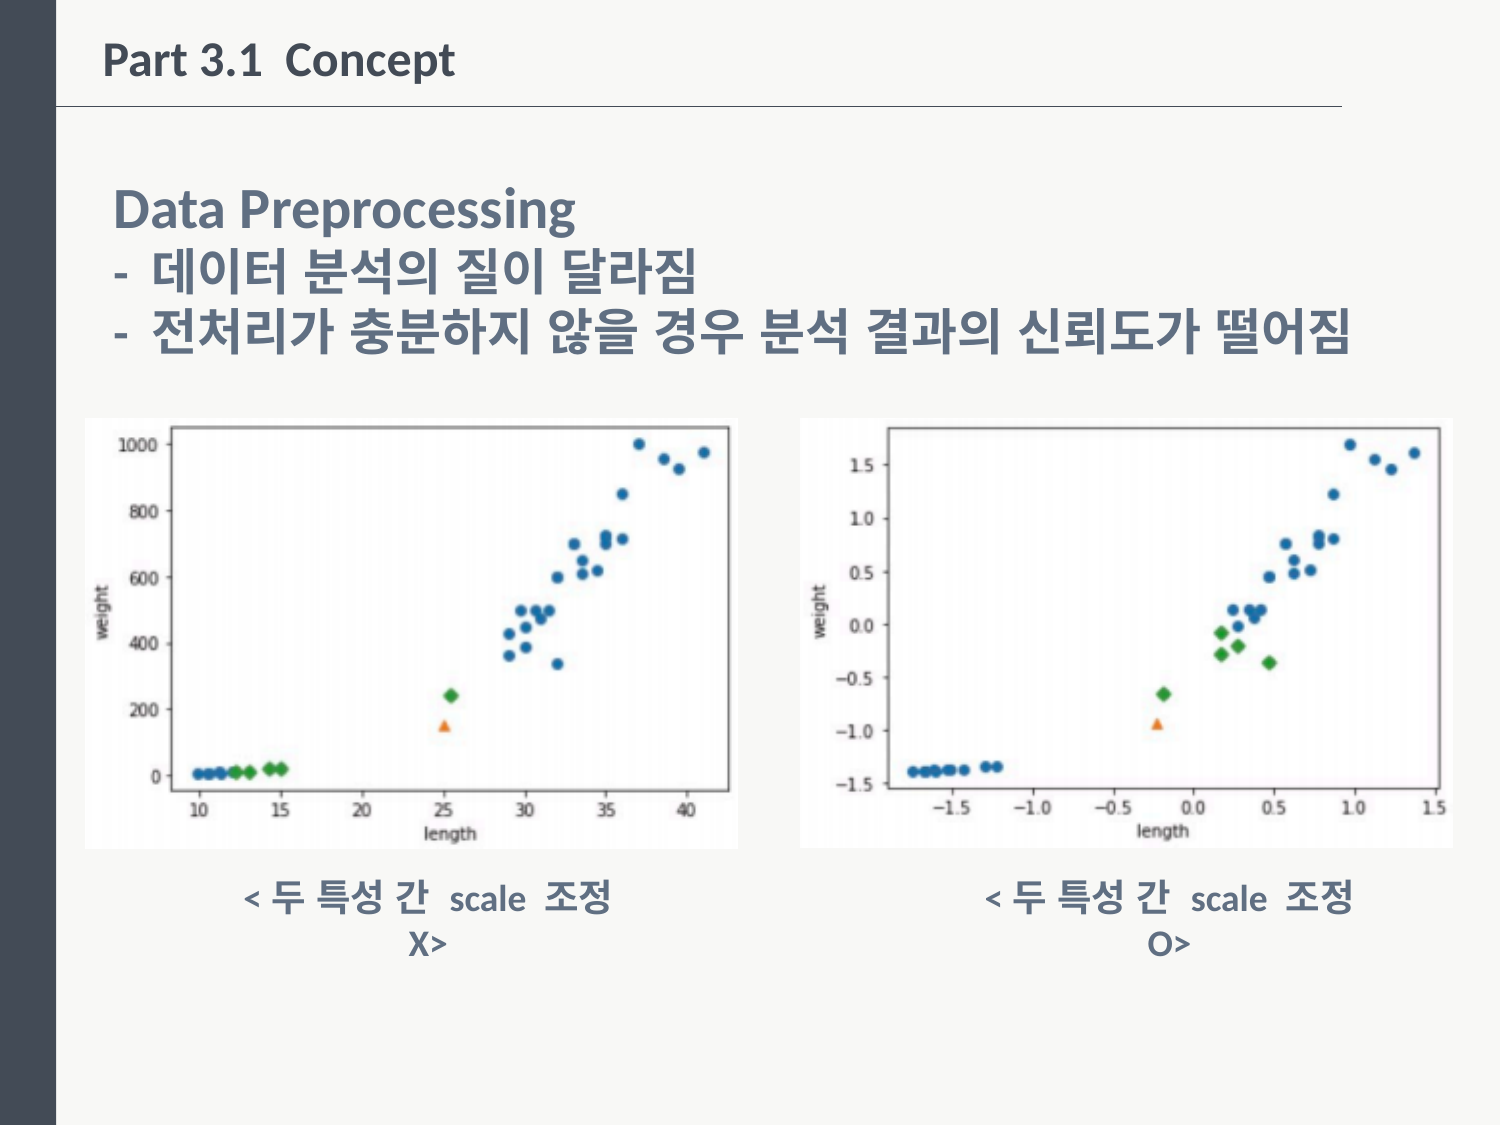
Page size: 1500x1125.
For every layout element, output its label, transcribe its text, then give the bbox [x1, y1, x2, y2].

text_box <두 특성 간 scale 조정 O> [943, 866, 1396, 972]
picture [85, 418, 738, 849]
text_box Data Preprocessing - 데이터 분석의 질이 달라짐 - 전처리가 충분하지 않을 경우 분석 결과의 신뢰도가 떨어짐 [98, 163, 1453, 368]
picture [800, 418, 1453, 848]
text_box <두 특성 간 scale 조정 X> [210, 866, 647, 972]
text_box [0, 0, 57, 1125]
text_box Part 3.1 Concept [87, 18, 471, 94]
